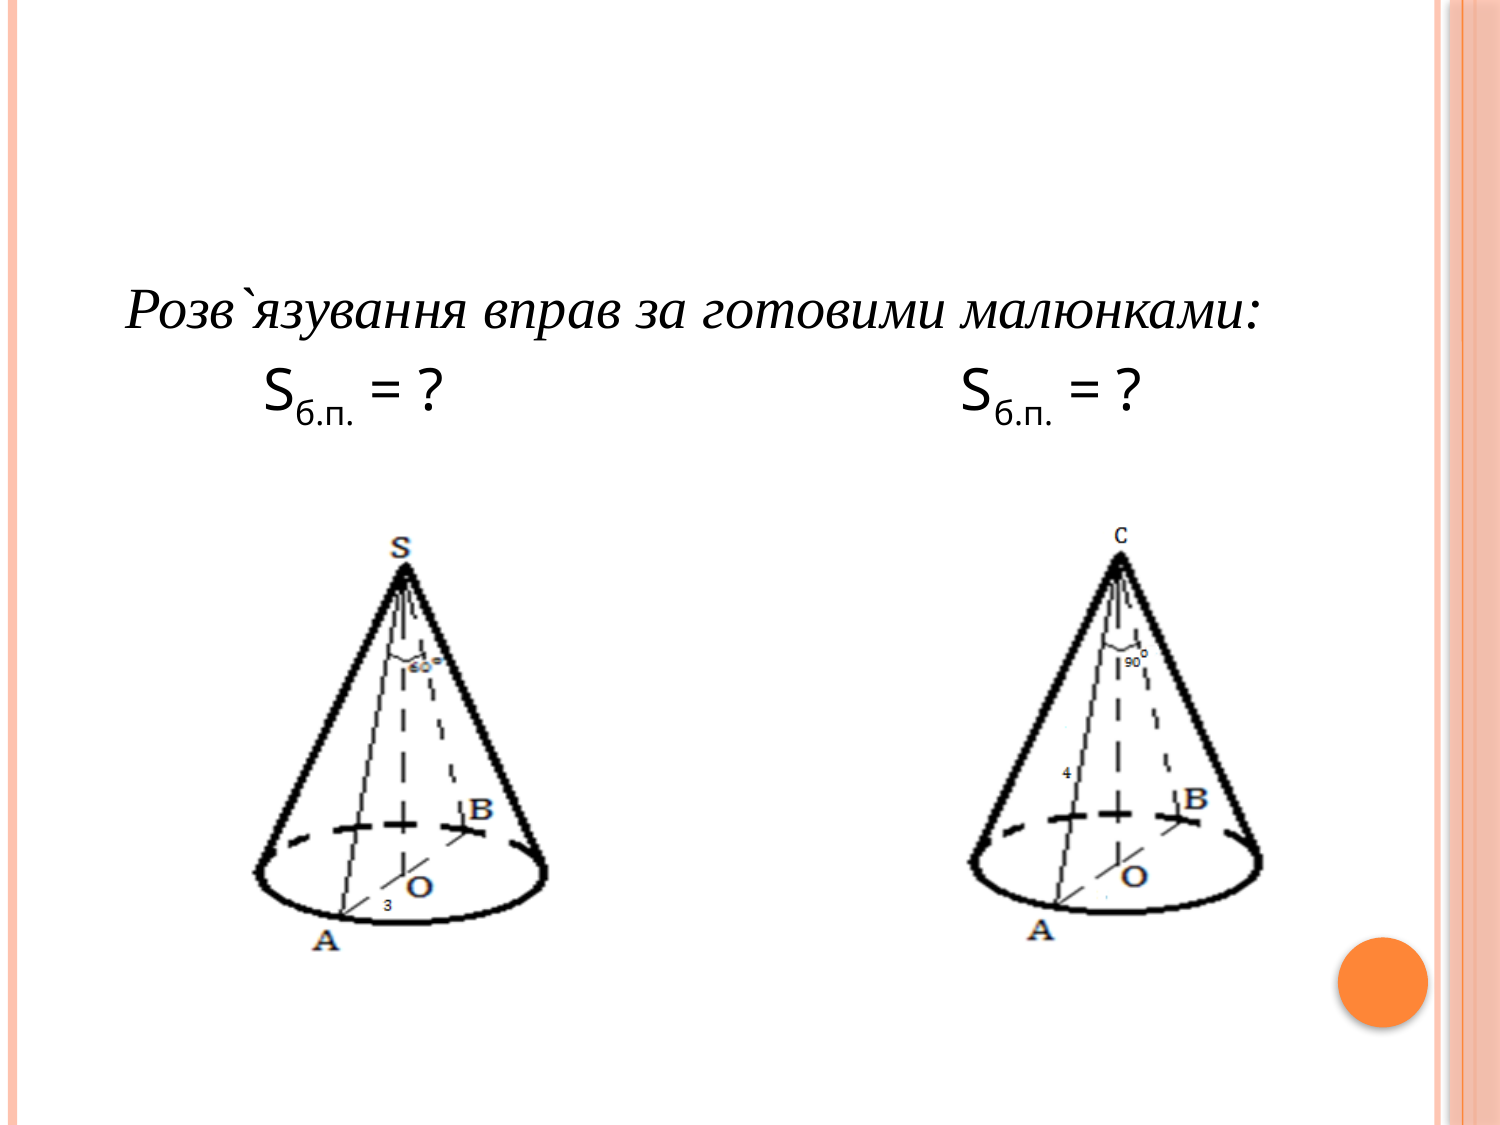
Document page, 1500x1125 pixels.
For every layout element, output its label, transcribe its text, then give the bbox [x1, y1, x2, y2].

list Розв`язування вправ за готовими малюнками: Sб.п. = ? Sб.п. = ? [75, 262, 1300, 1062]
picture [914, 479, 1330, 1026]
picture [229, 479, 574, 1006]
